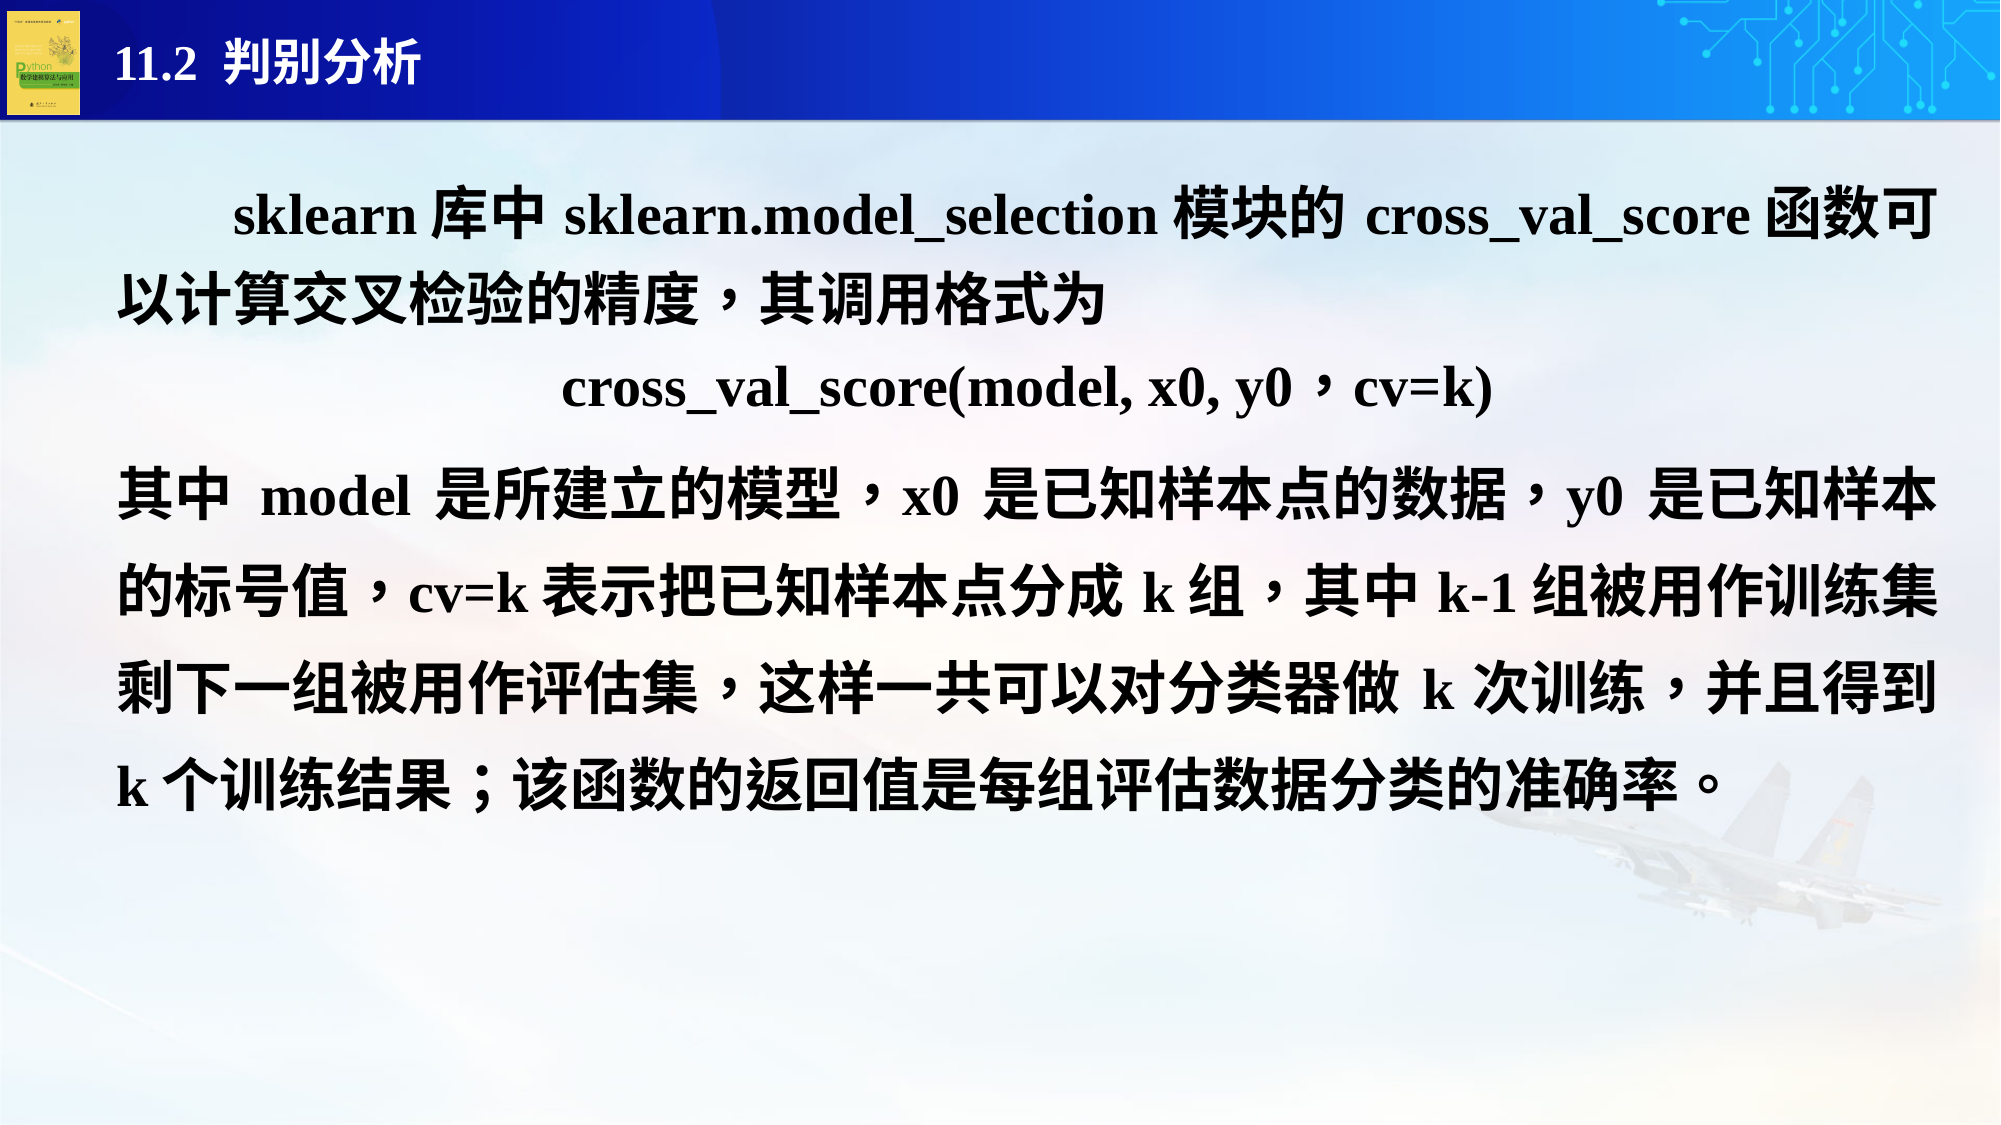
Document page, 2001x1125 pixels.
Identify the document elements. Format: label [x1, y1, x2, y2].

text_box [116, 171, 1939, 1069]
picture [0, 0, 2000, 1125]
